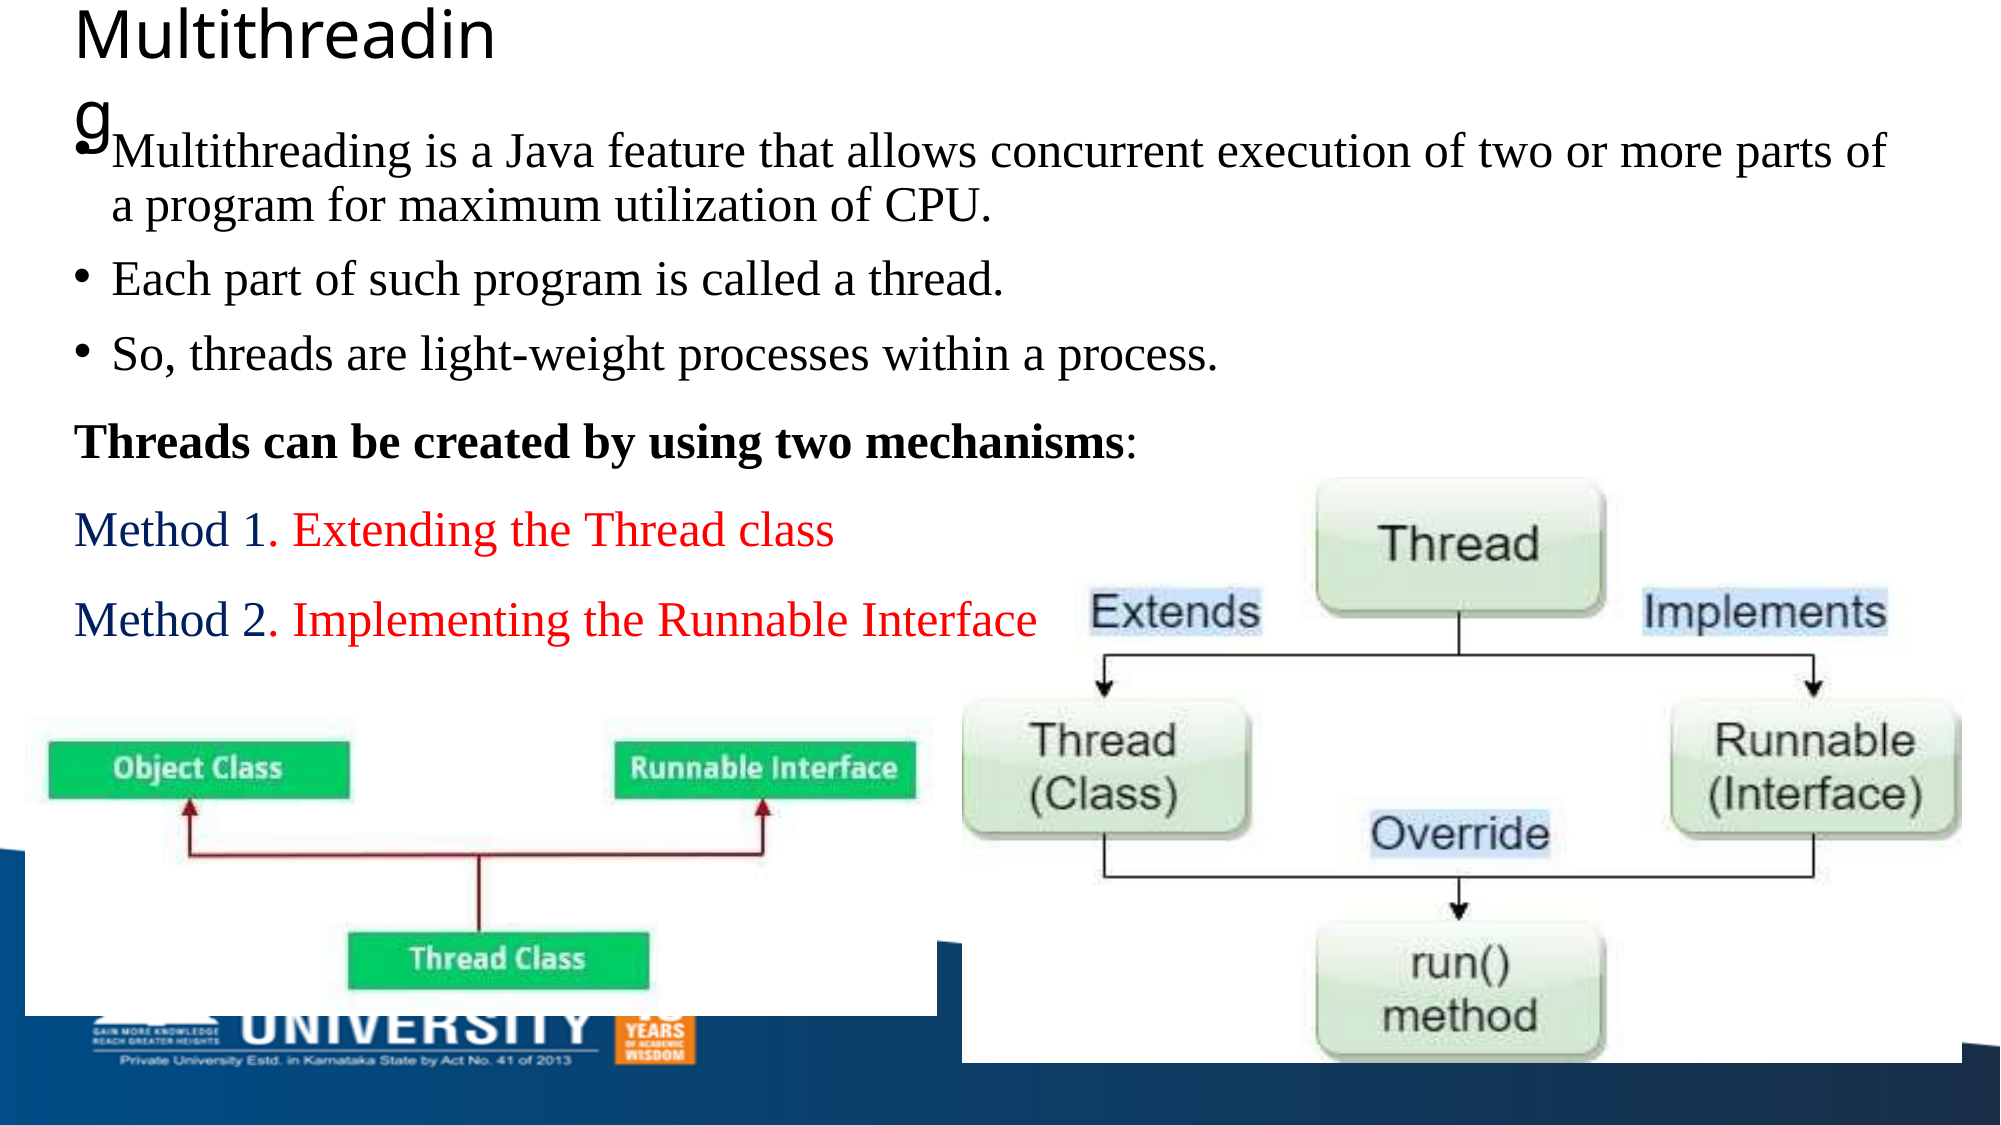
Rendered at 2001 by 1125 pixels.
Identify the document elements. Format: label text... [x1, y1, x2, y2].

text_box Multithreading is a Java feature that allows concurrent execution of two or more parts of a program for maximum utilization of CPU. Each part of such program is called a thread. So, threads are light-weight processes within a process. Threads can be created by using two mechanisms: Method 1. Extending the Thread class Method 2. Implementing the Runnable Interface [71, 114, 1919, 647]
picture [0, 477, 2000, 1125]
title Multithreading [71, 0, 513, 114]
